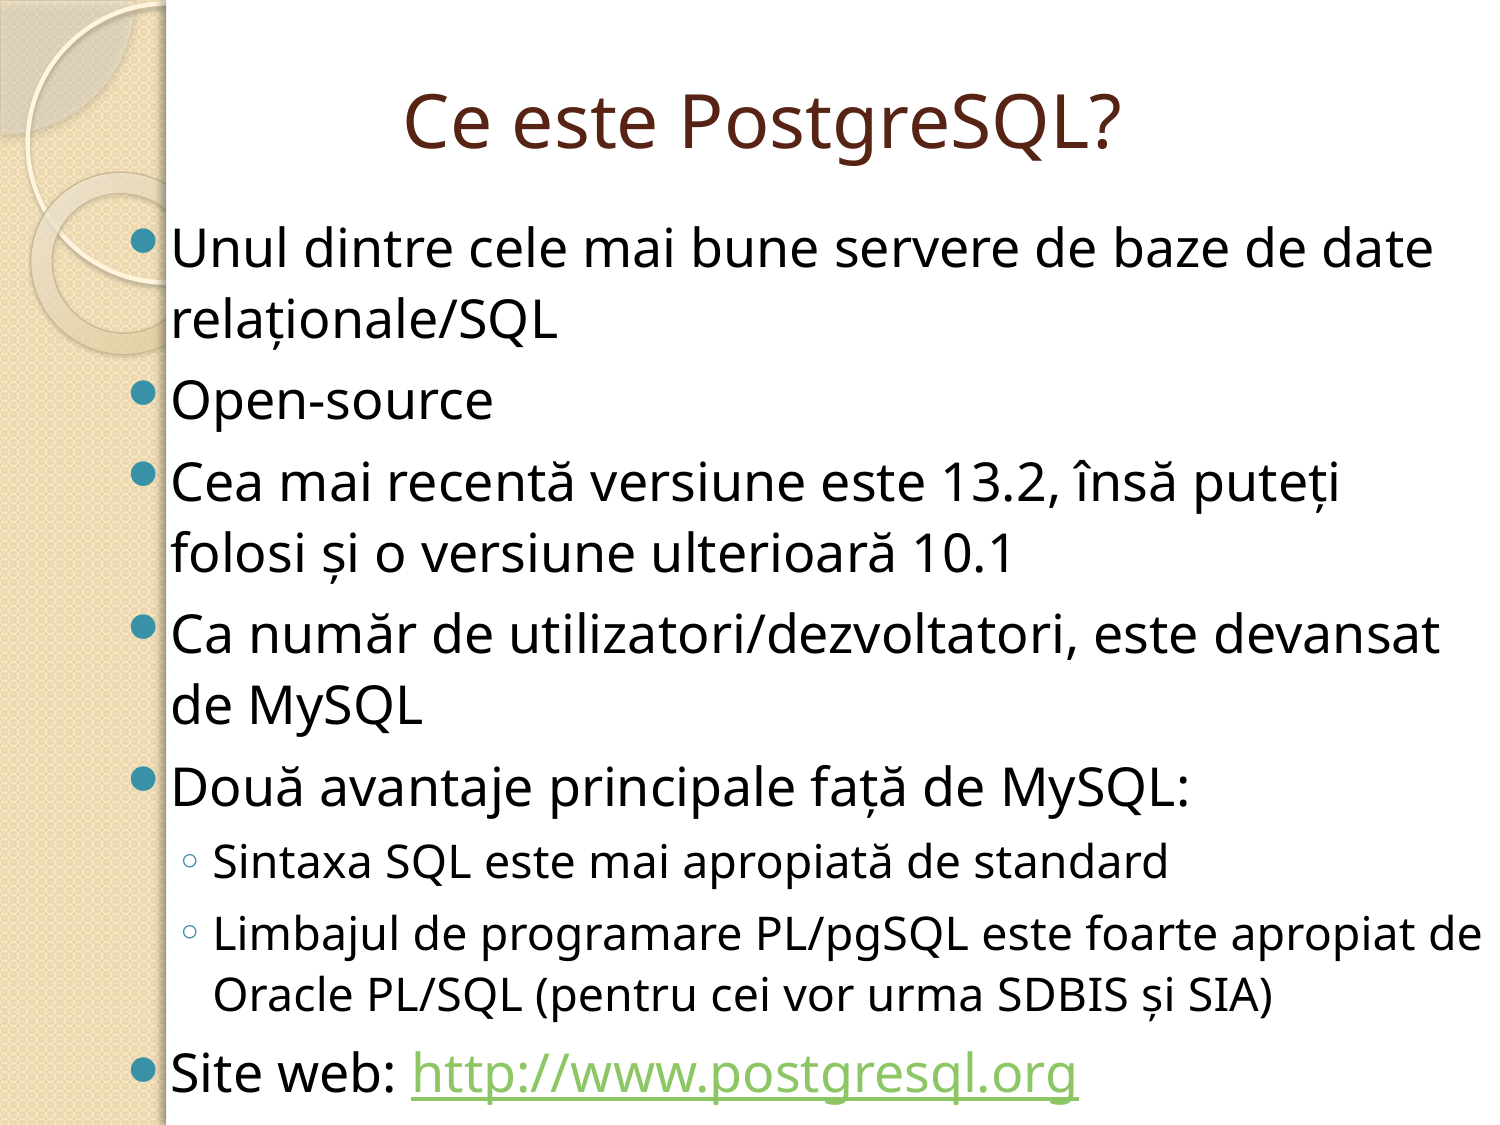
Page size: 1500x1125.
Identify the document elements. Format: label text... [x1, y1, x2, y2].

title Ce este PostgreSQL? [50, 24, 1475, 213]
list Unul dintre cele mai bune servere de baze de date relaționale/SQL Open-source Cea mai recentă versiune este 13.2, însă puteți folosi și o versiune ulterioară 10.1 Ca număr de utilizatori/dezvoltatori, este devansat de MySQL Două avantaje principale față de MySQL: Sintaxa SQL este mai apropiată de standard Limbajul de programare PL/pgSQL este foarte apropiat de Oracle PL/SQL (pentru cei vor urma SDBIS și SIA) Site web: http://www.postgresql.org [99, 200, 1500, 1125]
